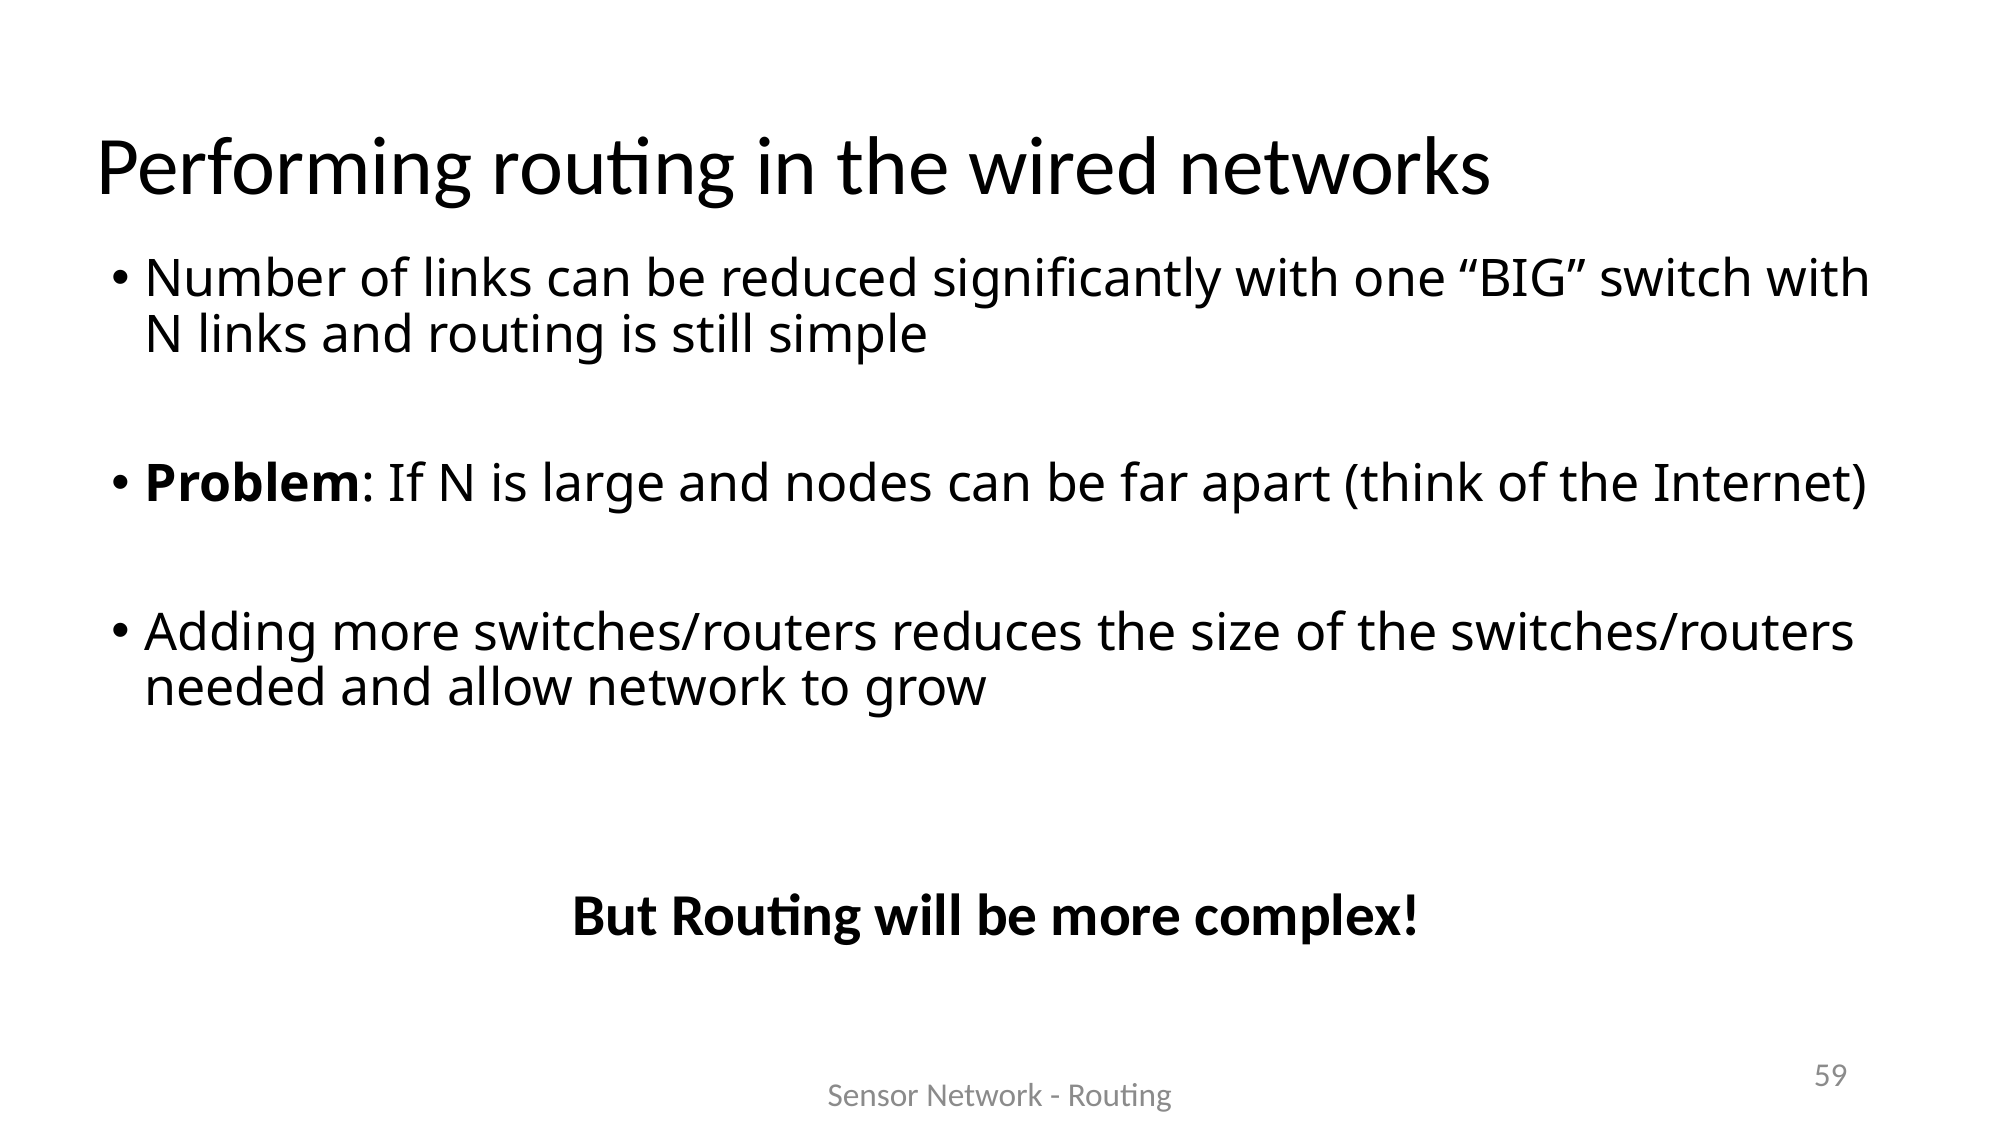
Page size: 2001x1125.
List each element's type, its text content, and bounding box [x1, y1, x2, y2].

footer Sensor Network - Routing [662, 1042, 1338, 1103]
slide_number 59 [1412, 1042, 1863, 1103]
title Performing routing in the wired networks [81, 58, 1807, 277]
list Number of links can be reduced significantly with one “BIG” switch with N links and routing is still simple Problem: If N is large and nodes can be far apart (think of the Internet) Adding more switches/routers reduces the size of the switches/routers needed and allow network to grow But Routing will be more complex! [96, 244, 1898, 995]
